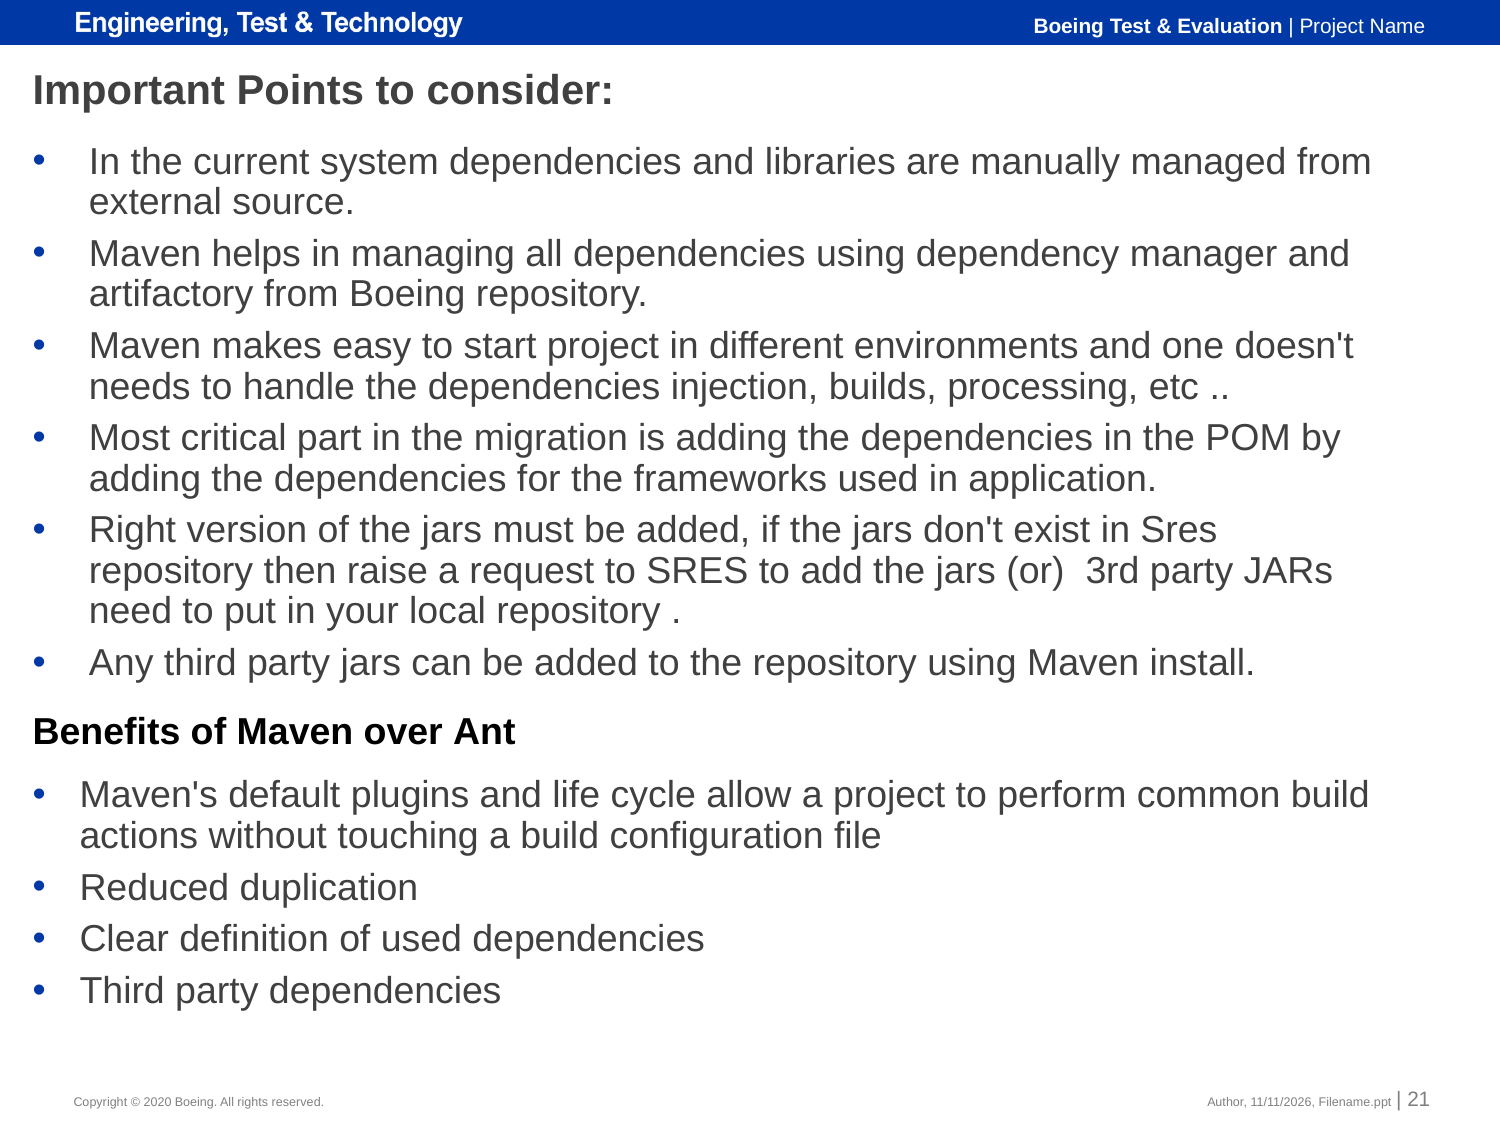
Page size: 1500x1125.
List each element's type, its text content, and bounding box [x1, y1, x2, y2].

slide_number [1139, 1071, 1432, 1113]
picture [66, 2, 474, 46]
list Important Points to consider: In the current system dependencies and libraries are manually managed from external source. Maven helps in managing all dependencies using dependency manager and artifactory from Boeing repository. Maven makes easy to start project in different environments and one doesn't needs to handle the dependencies injection, builds, processing, etc .. Most critical part in the migration is adding the dependencies in the POM by adding the dependencies for the frameworks used in application. Right version of the jars must be added, if the jars don't exist in Sres repository then raise a request to SRES to add the jars (or) 3rd party JARs need to put in your local repository . Any third party jars can be added to the repository using Maven install. Benefits of Maven over Ant Maven's default plugins and life cycle allow a project to perform common build actions without touching a build configuration file Reduced duplication Clear definition of used dependencies Third party dependencies [32, 68, 1383, 1125]
